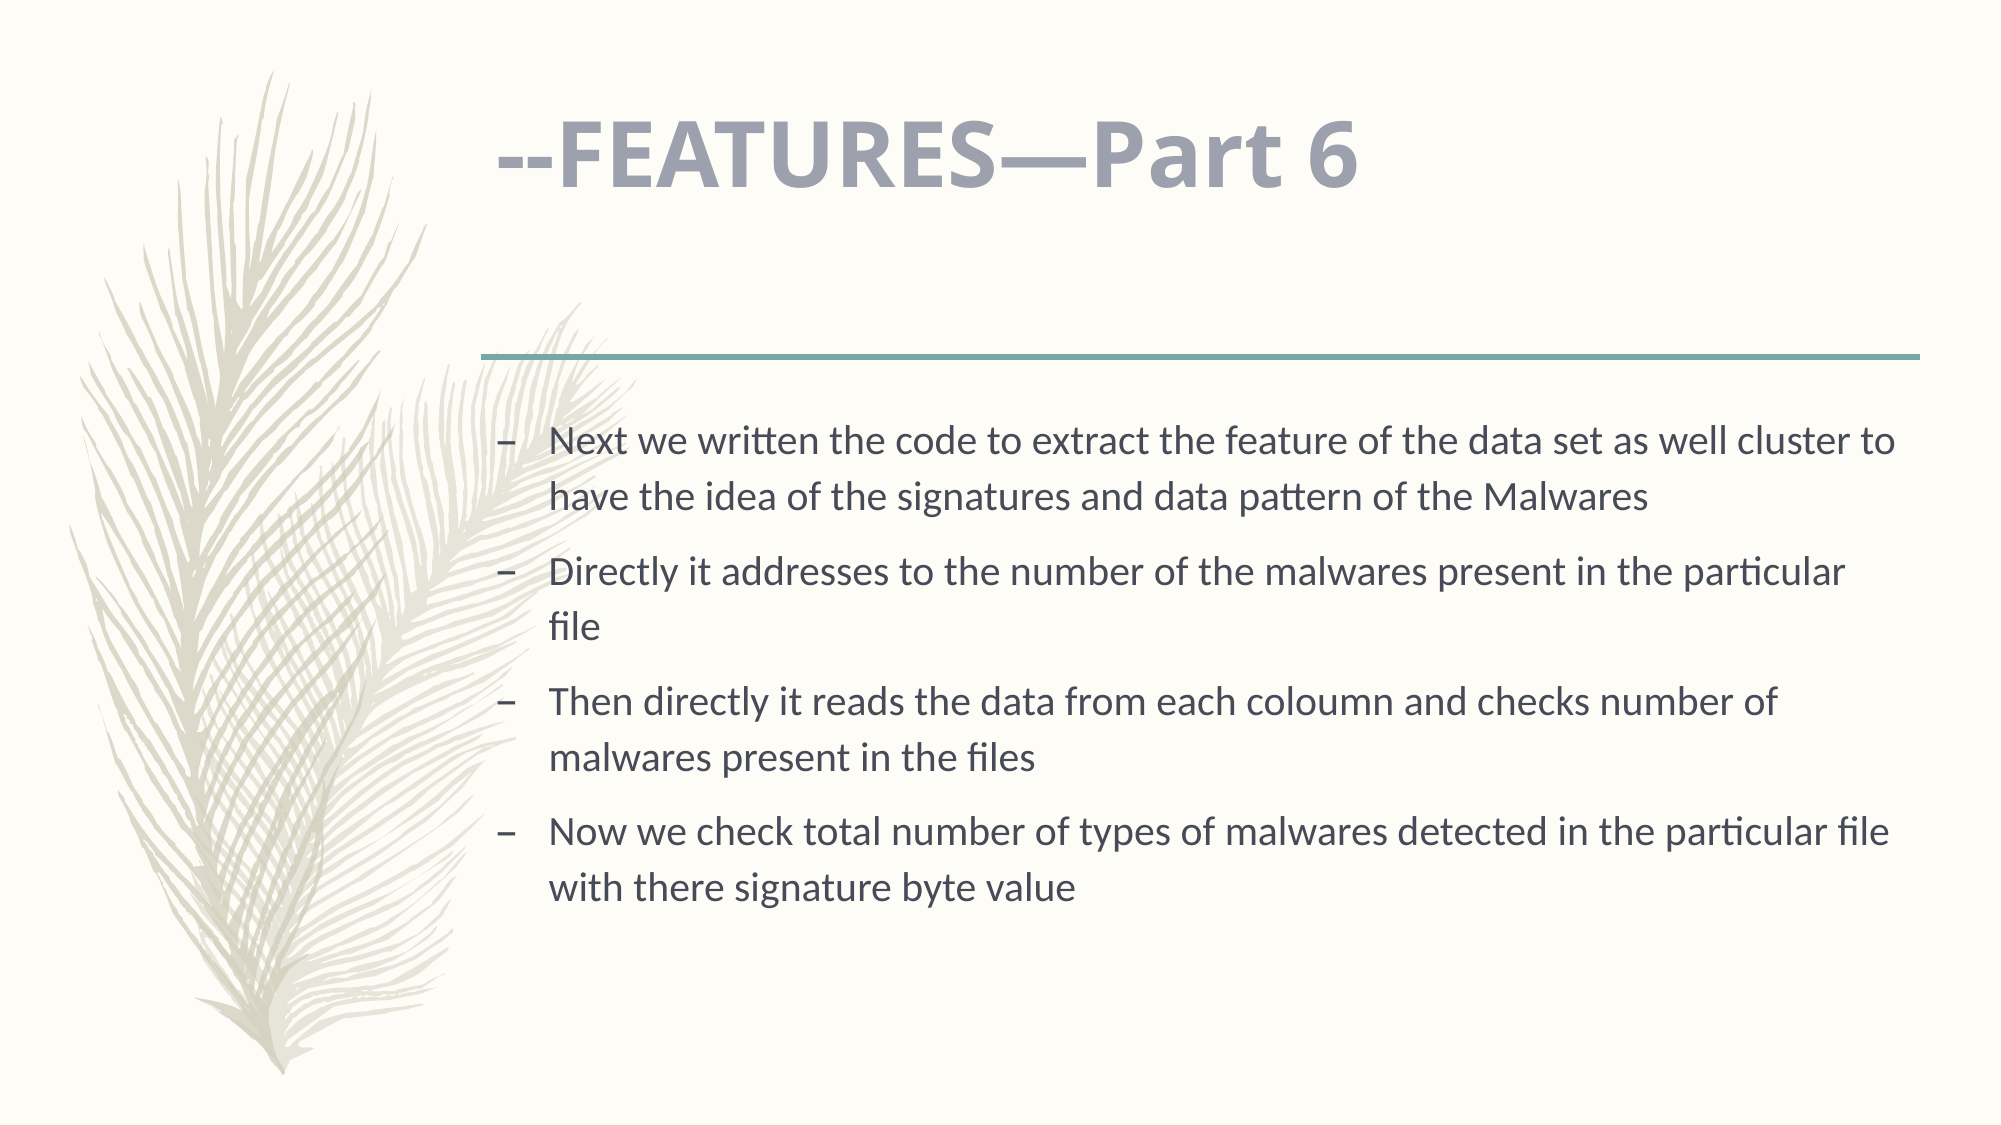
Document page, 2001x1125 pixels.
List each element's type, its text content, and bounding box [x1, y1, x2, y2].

list Next we written the code to extract the feature of the data set as well cluster to have the idea of the signatures and data pattern of the Malwares Directly it addresses to the number of the malwares present in the particular file Then directly it reads the data from each coloumn and checks number of malwares present in the files Now we check total number of types of malwares detected in the particular file with there signature byte value [481, 399, 1920, 999]
title --FEATURES—Part 6 [481, 93, 1920, 350]
